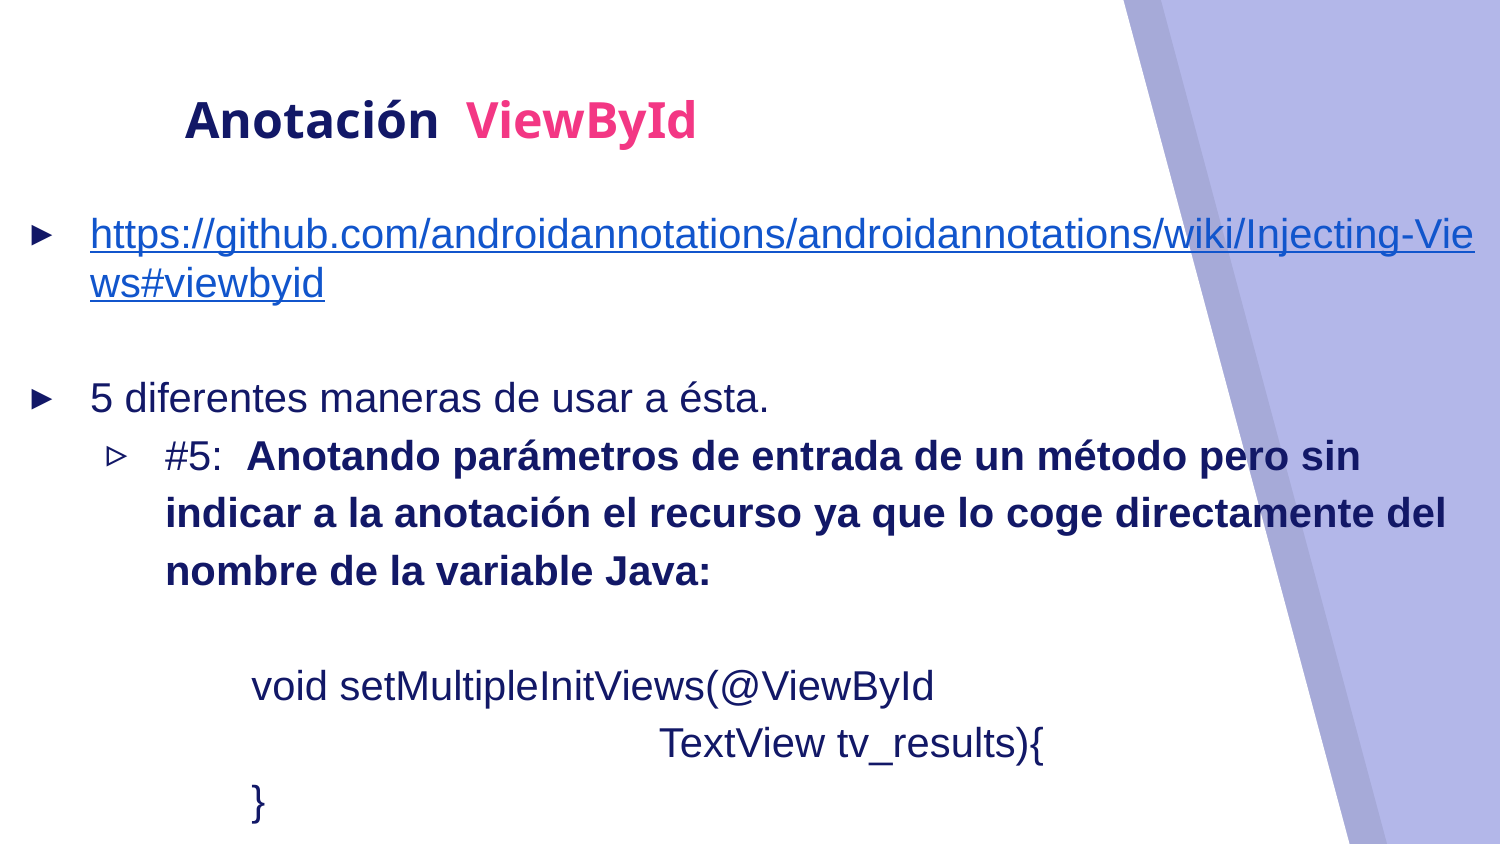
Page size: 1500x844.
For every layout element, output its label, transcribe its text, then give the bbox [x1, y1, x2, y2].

list https://github.com/androidannotations/androidannotations/wiki/Injecting-Views#viewbyid 5 diferentes maneras de usar a ésta. #5: Anotando parámetros de entrada de un método pero sin indicar a la anotación el recurso ya que lo coge directamente del nombre de la variable Java: void setMultipleInitViews(@ViewById TextView tv_results){ } [0, 184, 1500, 760]
title Anotación ViewById [170, 83, 1044, 164]
